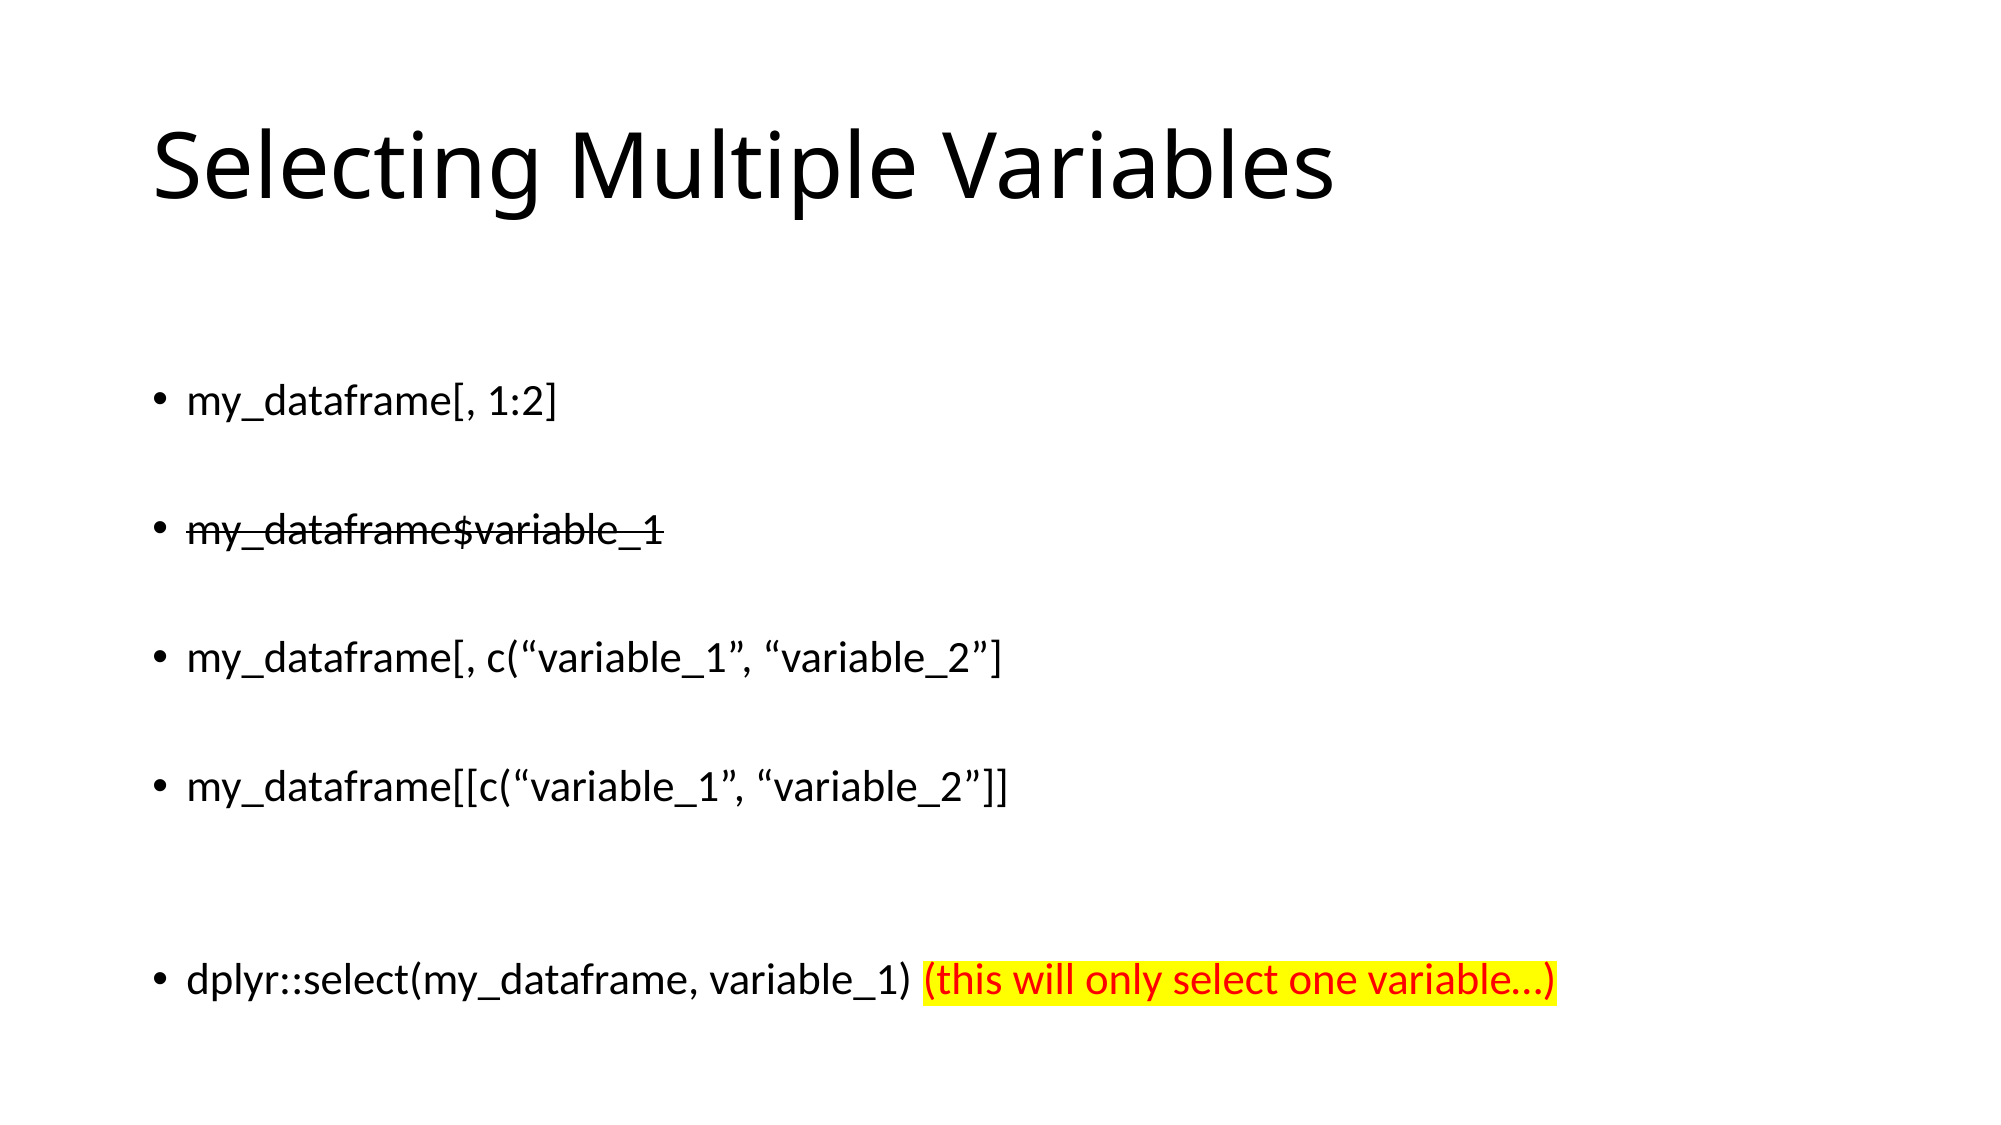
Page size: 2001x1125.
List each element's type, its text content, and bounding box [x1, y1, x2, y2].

title Selecting Multiple Variables [137, 59, 1863, 278]
list my_dataframe[, 1:2] my_dataframe$variable_1 my_dataframe[, c(“variable_1”, “variable_2”] my_dataframe[[c(“variable_1”, “variable_2”]] dplyr::select(my_dataframe, variable_1) (this will only select one variable…) [137, 299, 1863, 1014]
